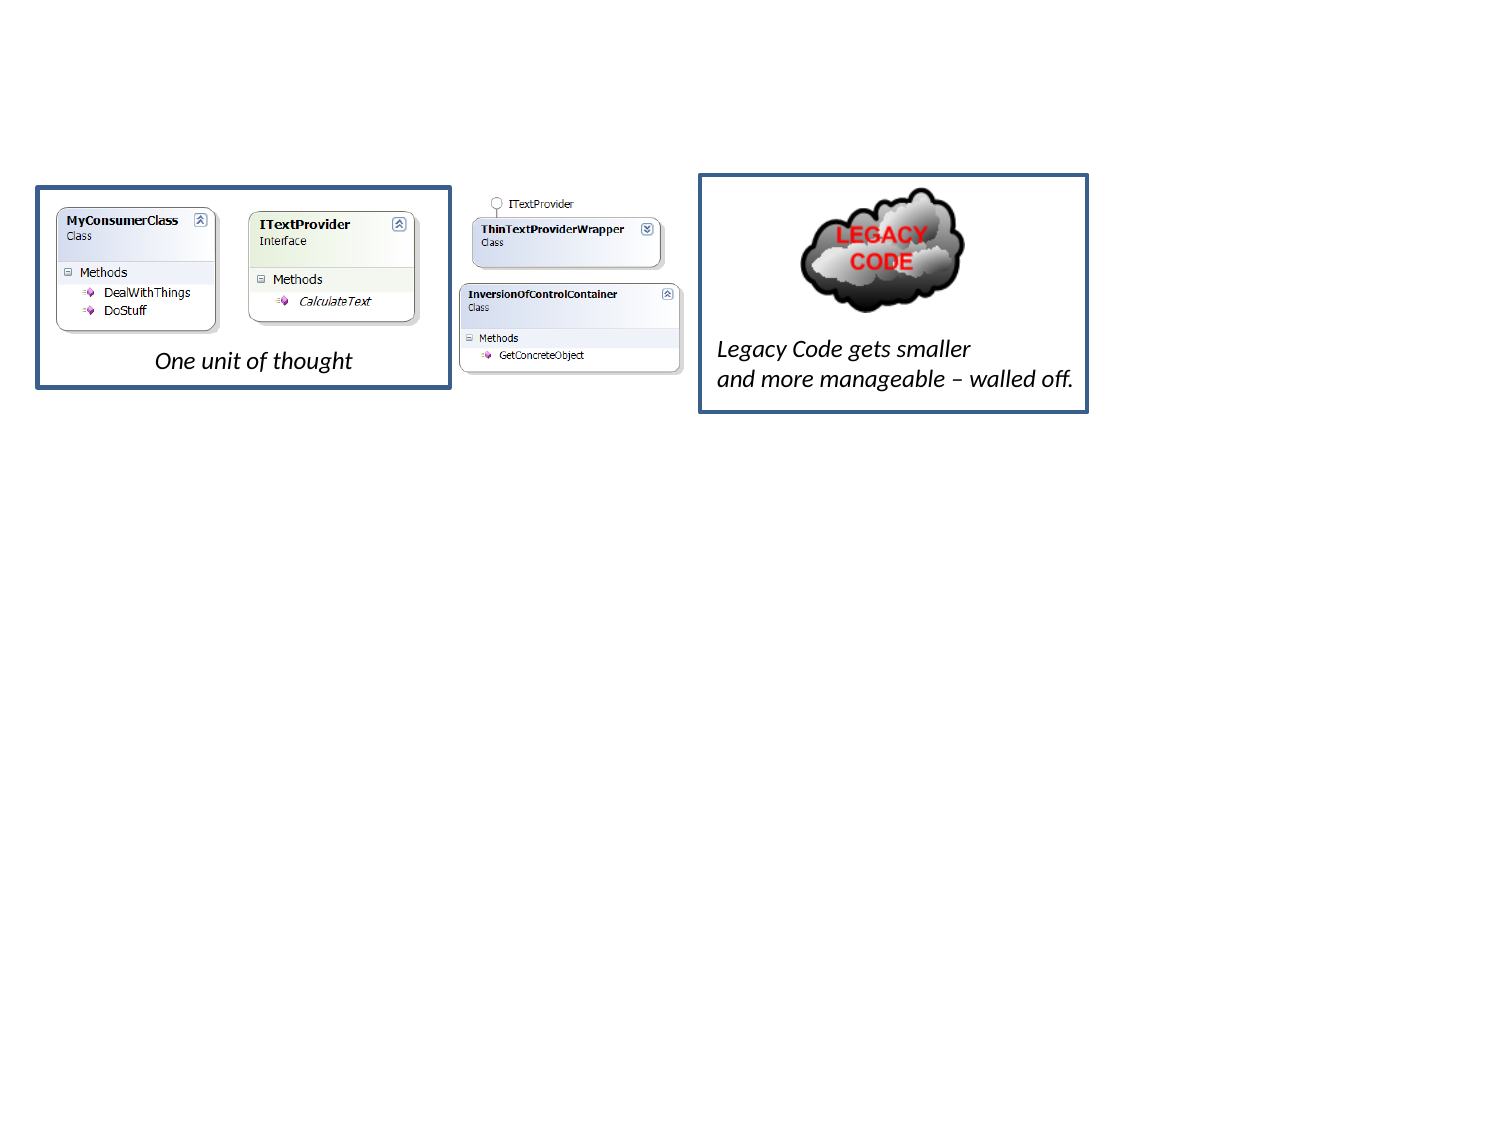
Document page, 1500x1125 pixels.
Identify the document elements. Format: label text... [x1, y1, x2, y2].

text_box Legacy Code gets smaller and more manageable – walled off. [702, 324, 1090, 400]
picture [237, 199, 426, 332]
picture [799, 187, 966, 313]
text_box [35, 185, 452, 390]
picture [449, 187, 688, 381]
picture [44, 196, 226, 341]
text_box [698, 173, 1089, 414]
text_box One unit of thought [140, 337, 368, 383]
